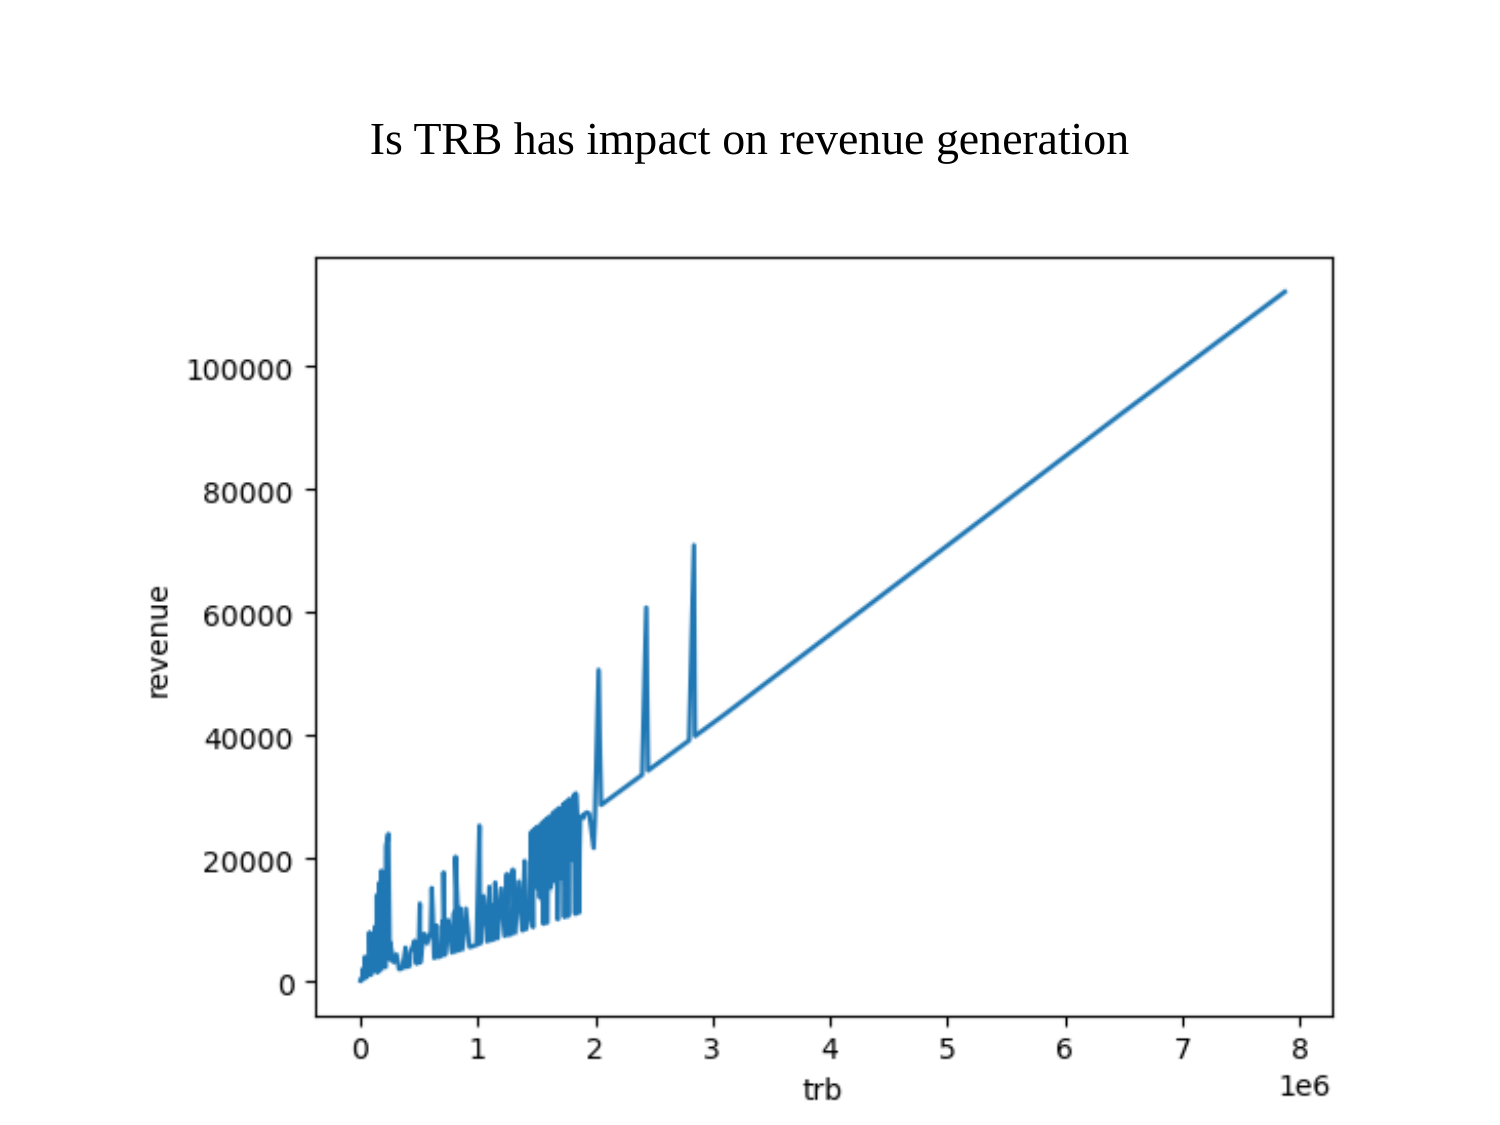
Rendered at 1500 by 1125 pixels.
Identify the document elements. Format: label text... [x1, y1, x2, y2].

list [124, 239, 1351, 1125]
title Is TRB has impact on revenue generation [75, 45, 1425, 233]
